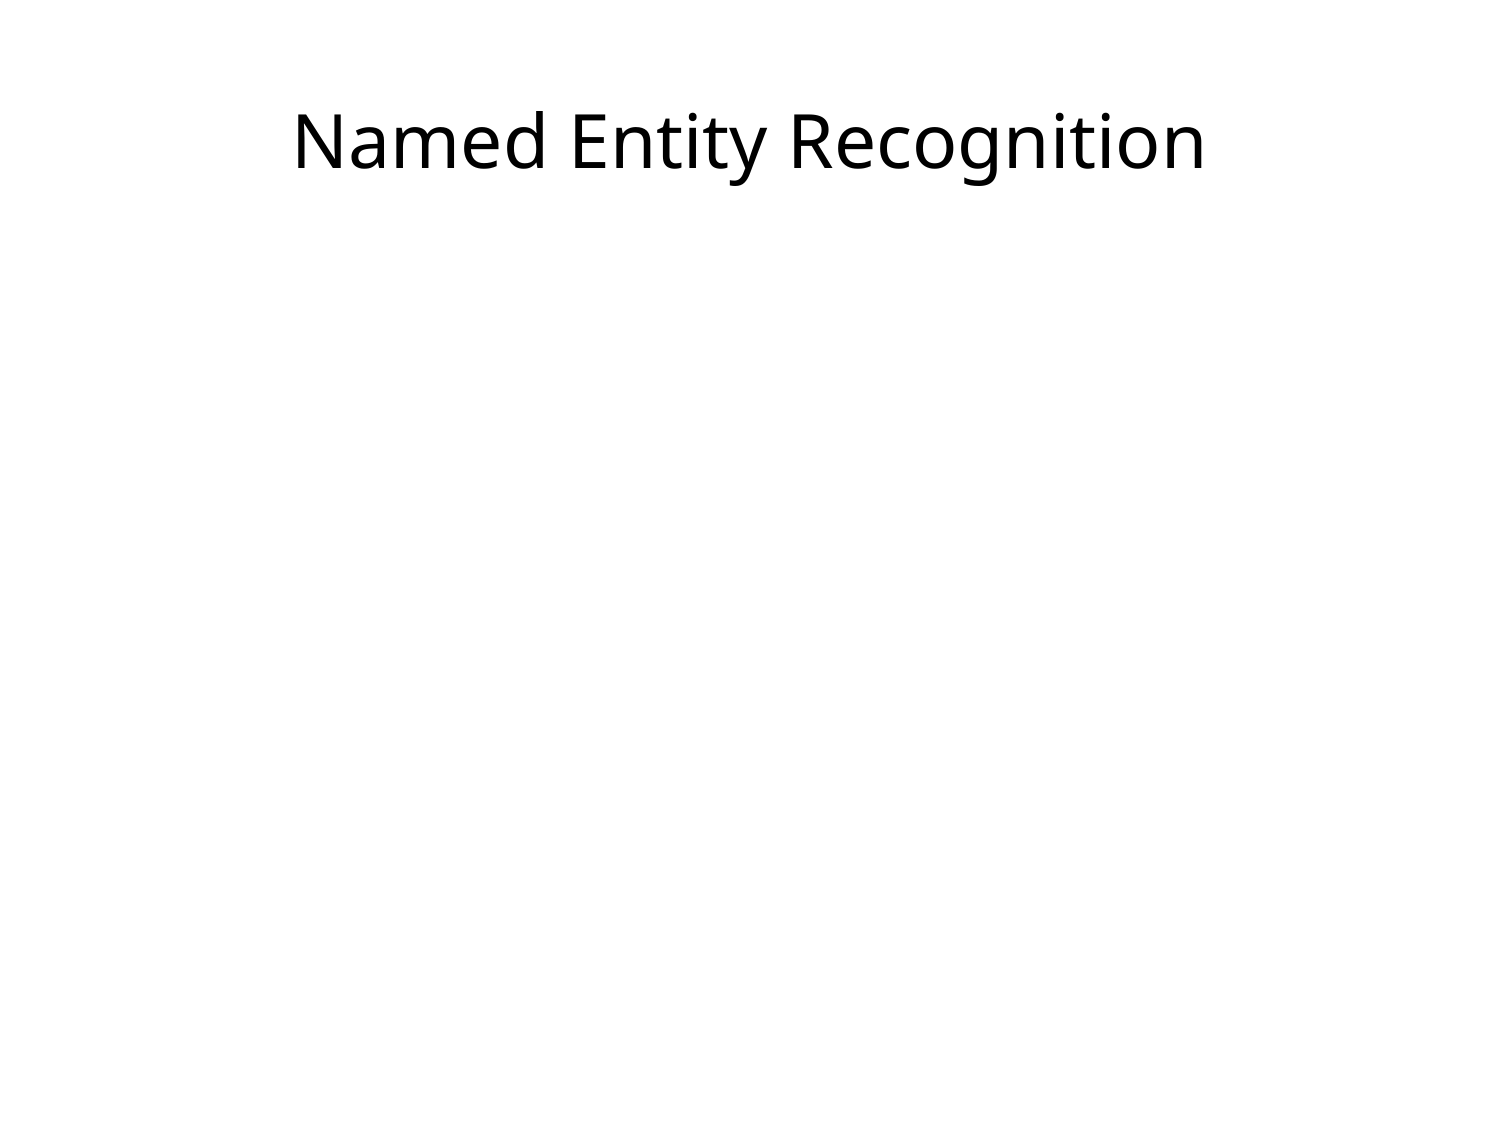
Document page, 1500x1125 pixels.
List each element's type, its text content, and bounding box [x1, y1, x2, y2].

title Named Entity Recognition [75, 45, 1425, 233]
